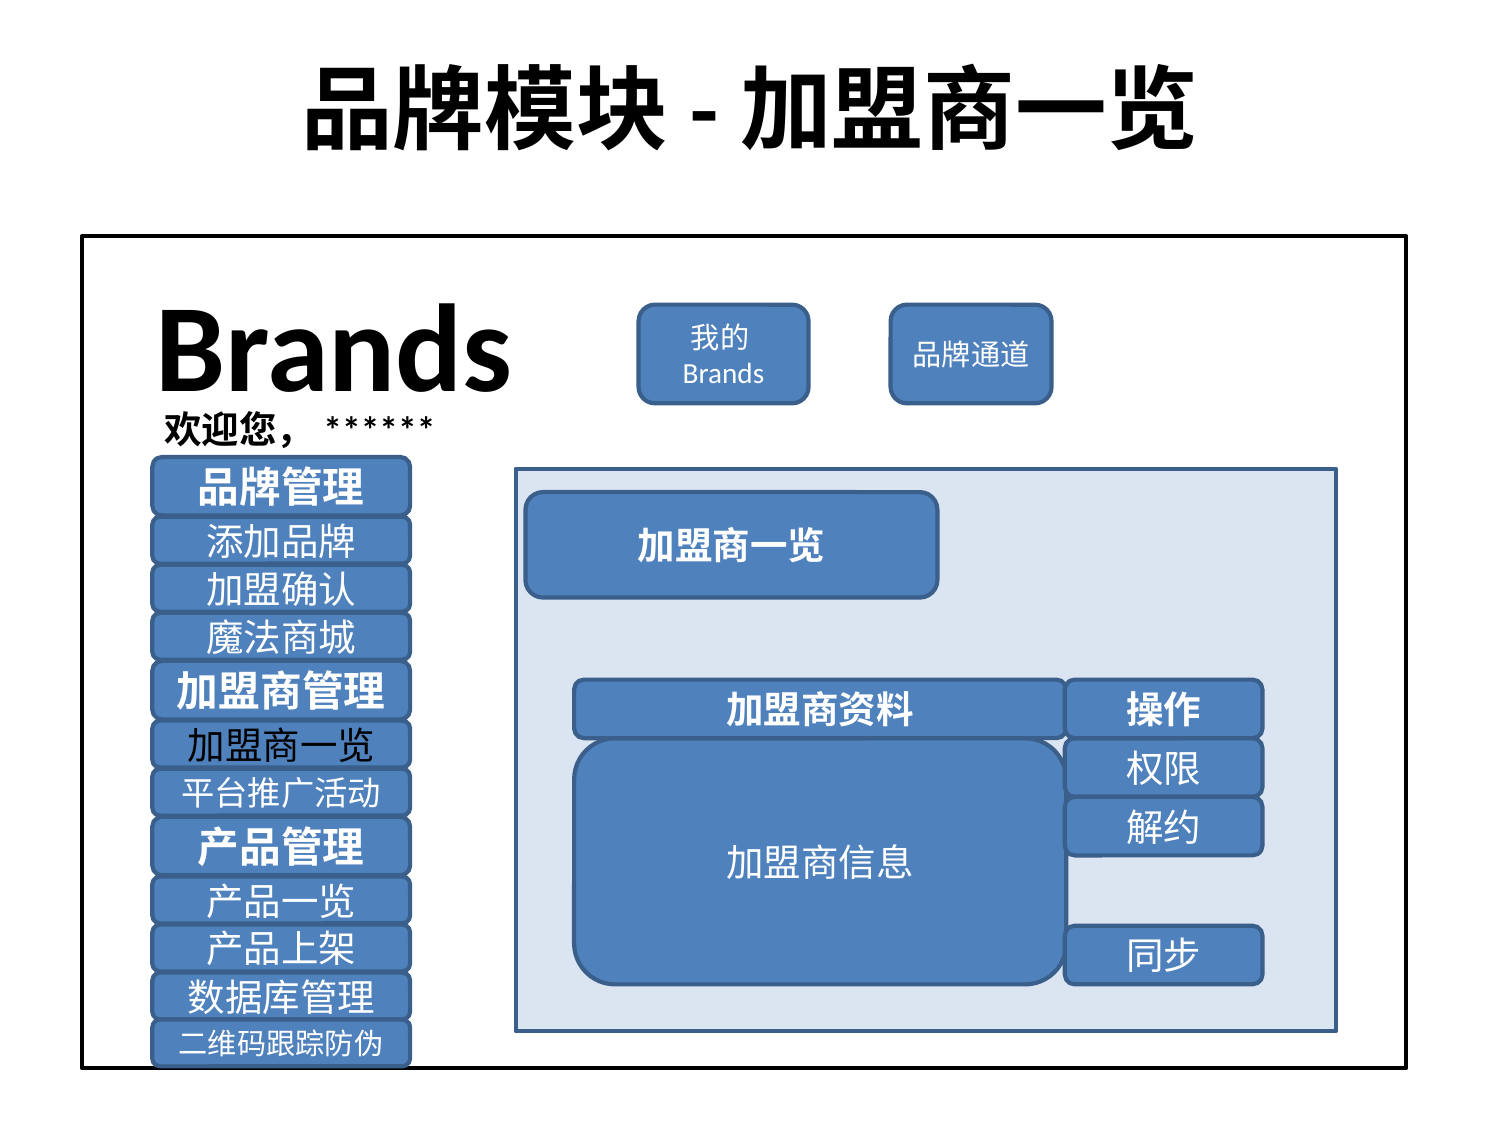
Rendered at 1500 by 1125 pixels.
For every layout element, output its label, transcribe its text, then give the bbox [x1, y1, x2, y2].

text_box 添加品牌 [150, 514, 413, 564]
text_box 解约 [1062, 794, 1265, 858]
text_box [80, 234, 1408, 1070]
text_box 二维码跟踪防伪 [150, 1017, 413, 1069]
text_box 操作 [1062, 677, 1265, 741]
title 品牌模块-加盟商一览 [75, 11, 1425, 200]
text_box 产品一览 [150, 874, 413, 924]
text_box 魔法商城 [150, 610, 413, 662]
text_box 加盟商一览 [523, 489, 940, 600]
text_box 数据库管理 [150, 970, 413, 1019]
text_box 品牌管理 [150, 454, 413, 516]
text_box 平台推广活动 [150, 766, 413, 818]
text_box [514, 467, 1338, 1033]
text_box 加盟确认 [150, 562, 413, 612]
text_box 品牌通道 [888, 302, 1054, 406]
text_box 欢迎您，****** [149, 398, 451, 459]
text_box 加盟商一览 [150, 718, 413, 768]
text_box 同步 [1062, 923, 1265, 987]
text_box 加盟商管理 [150, 661, 413, 719]
text_box 加盟商信息 [571, 741, 1069, 987]
text_box 我的Brands [636, 302, 811, 406]
text_box 加盟商资料 [572, 677, 1065, 741]
text_box 权限 [1062, 739, 1265, 797]
text_box 产品上架 [150, 922, 413, 972]
text_box 产品管理 [150, 817, 413, 875]
